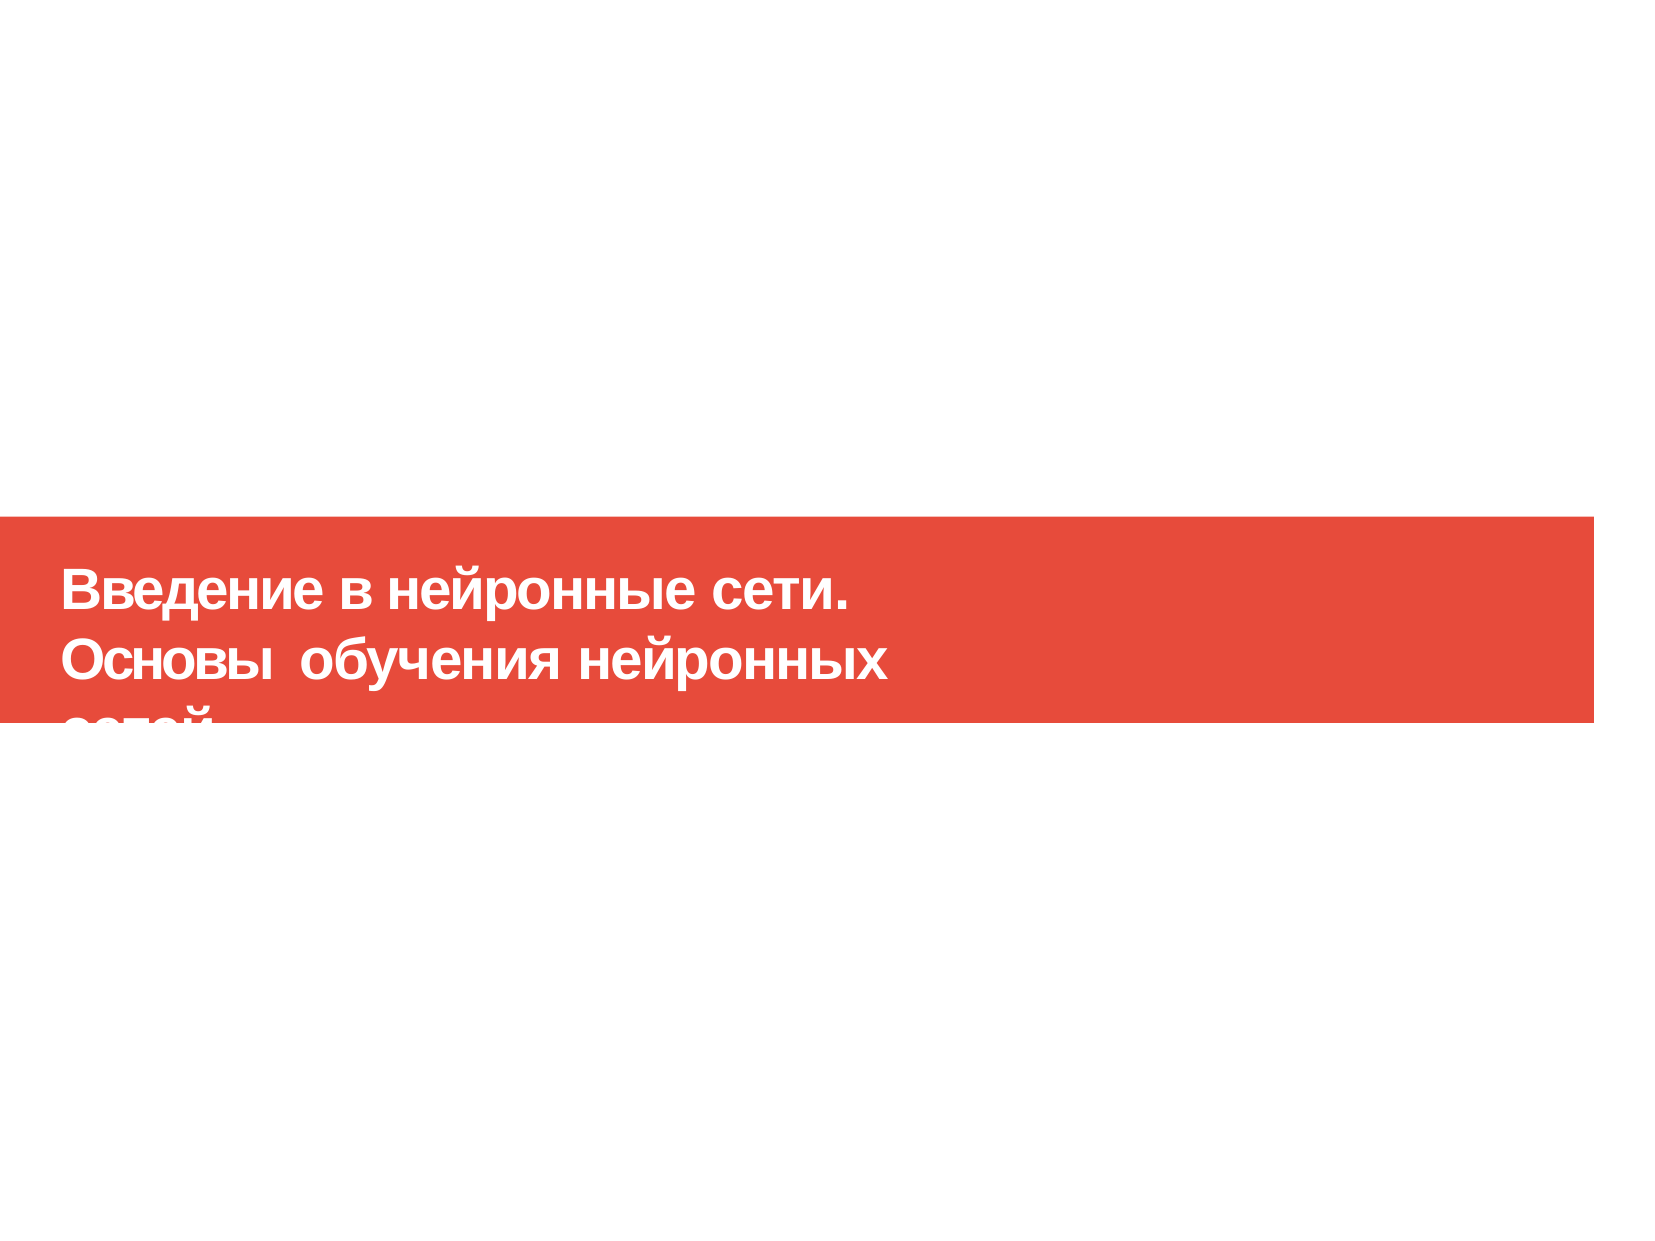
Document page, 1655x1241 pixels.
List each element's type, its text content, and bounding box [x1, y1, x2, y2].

text_box [0, 516, 1594, 723]
title Введение в нейронные сети. Основы обучения нейронных сетей. [58, 549, 1064, 762]
